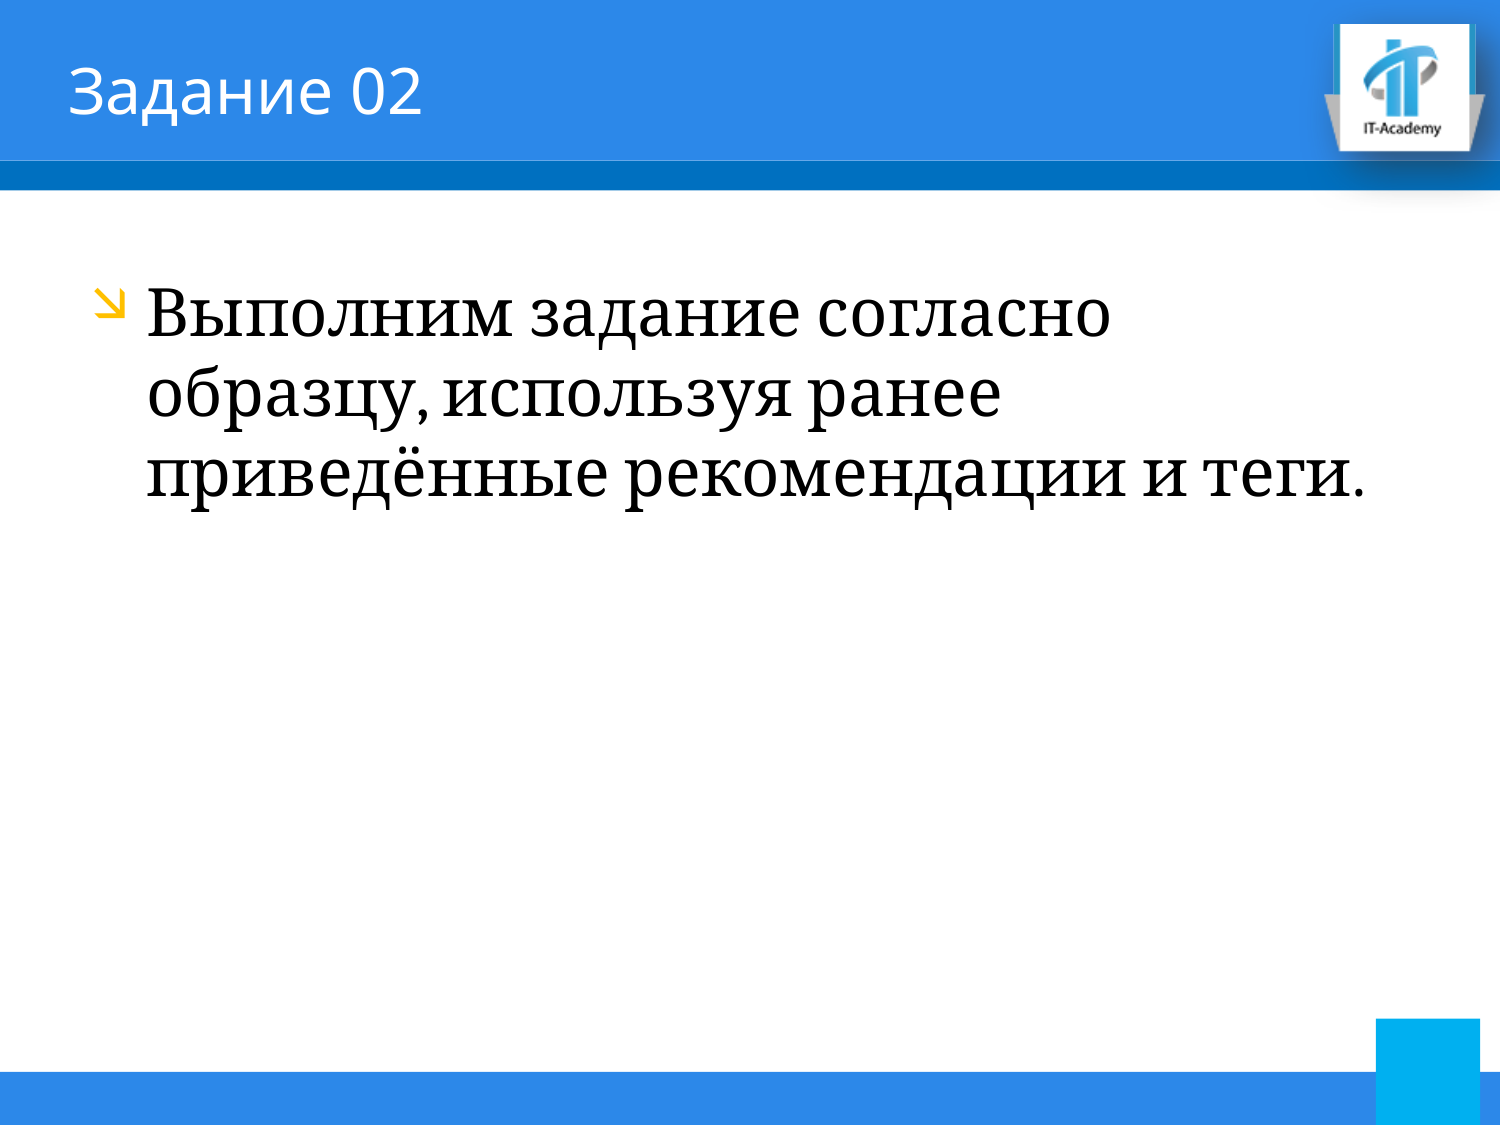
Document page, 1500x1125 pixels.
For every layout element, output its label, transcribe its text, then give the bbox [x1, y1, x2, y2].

title Задание 02 [53, 42, 1404, 135]
list Выполним задание согласно образцу, используя ранее приведённые рекомендации и теги. [75, 262, 1425, 1005]
picture [1323, 24, 1487, 153]
